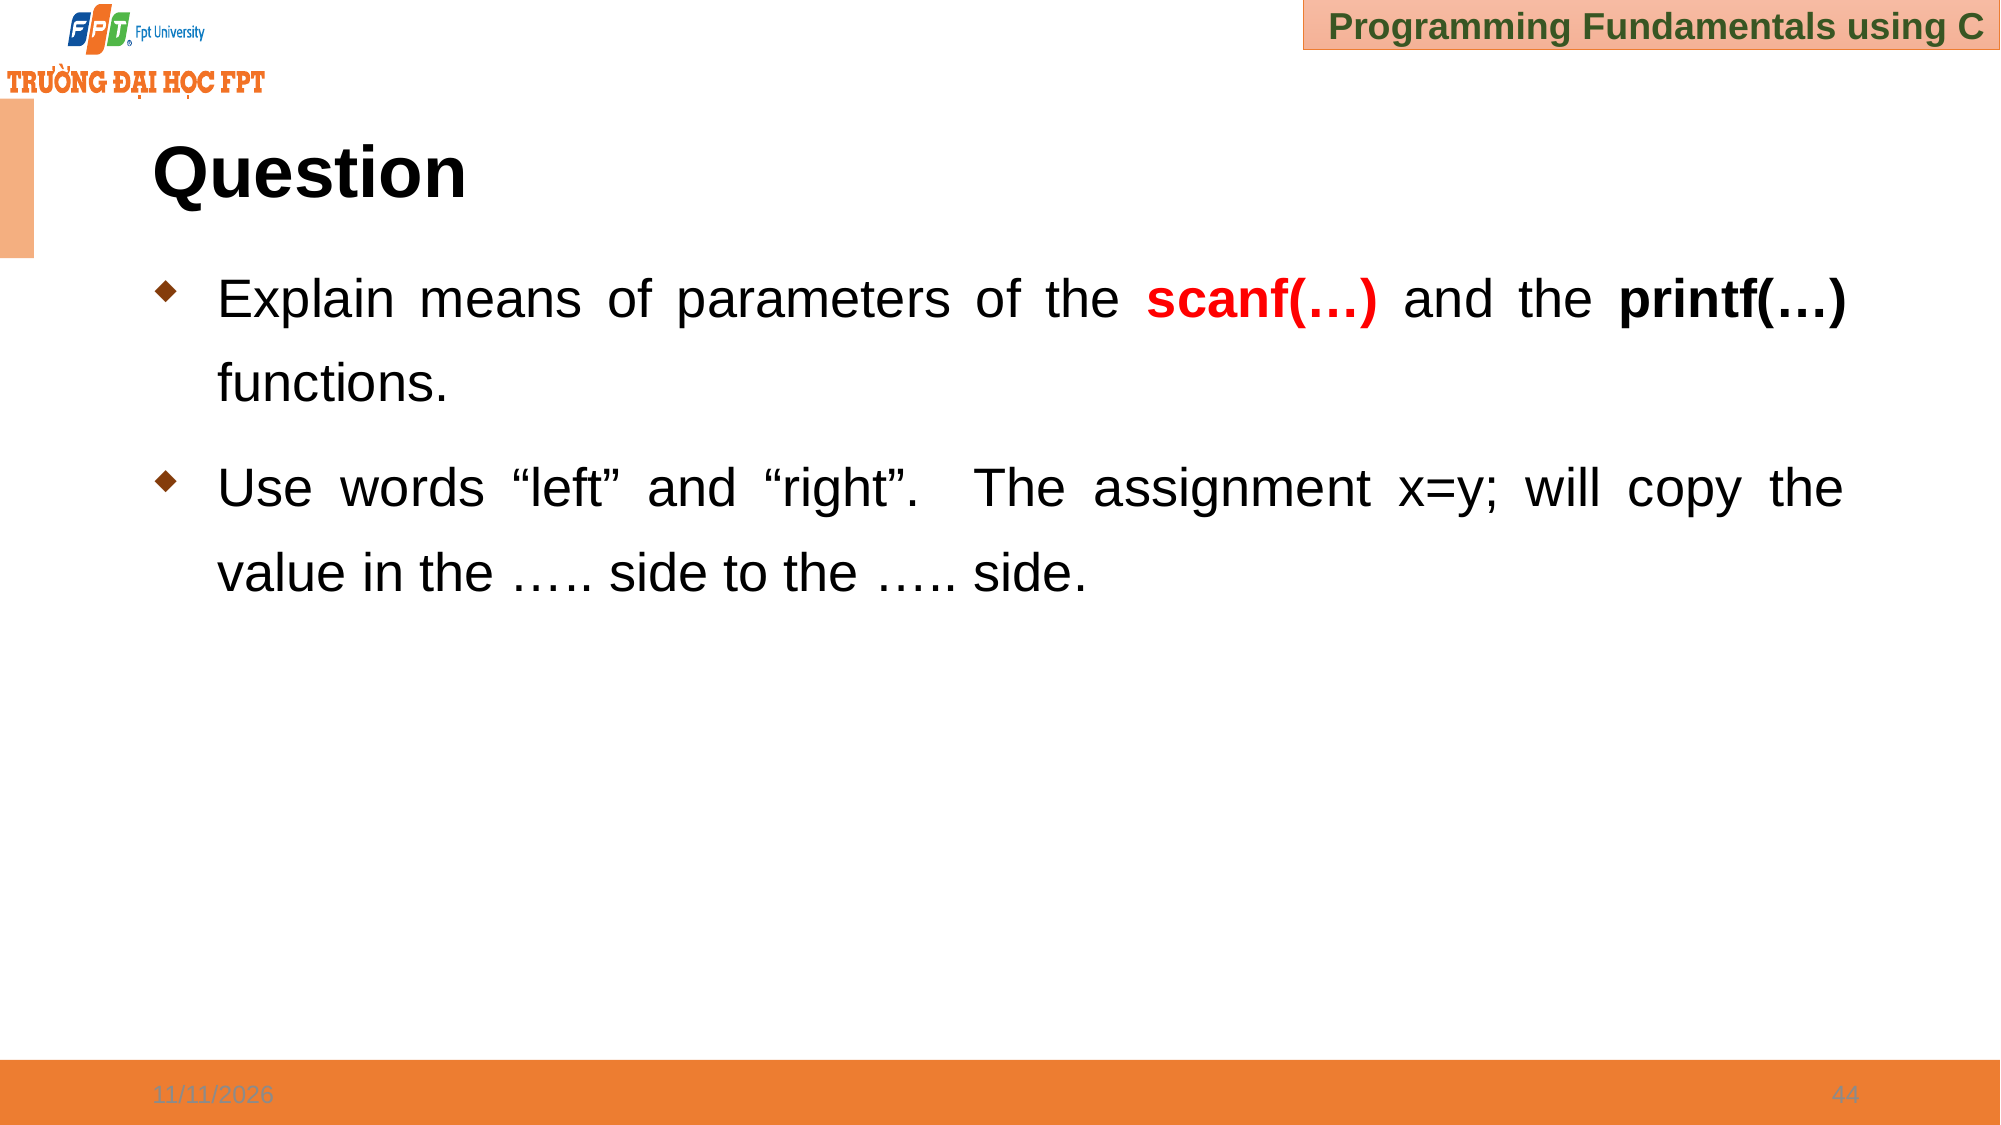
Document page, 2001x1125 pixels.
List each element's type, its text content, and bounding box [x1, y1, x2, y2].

slide_number 44 [1424, 1063, 1875, 1123]
title Question [137, 126, 1863, 222]
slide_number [137, 1063, 588, 1123]
list Explain means of parameters of the scanf(…) and the printf(…) functions. Use words “left” and “right”. The assignment x=y; will copy the value in the ….. side to the ….. side. [137, 235, 1863, 1057]
